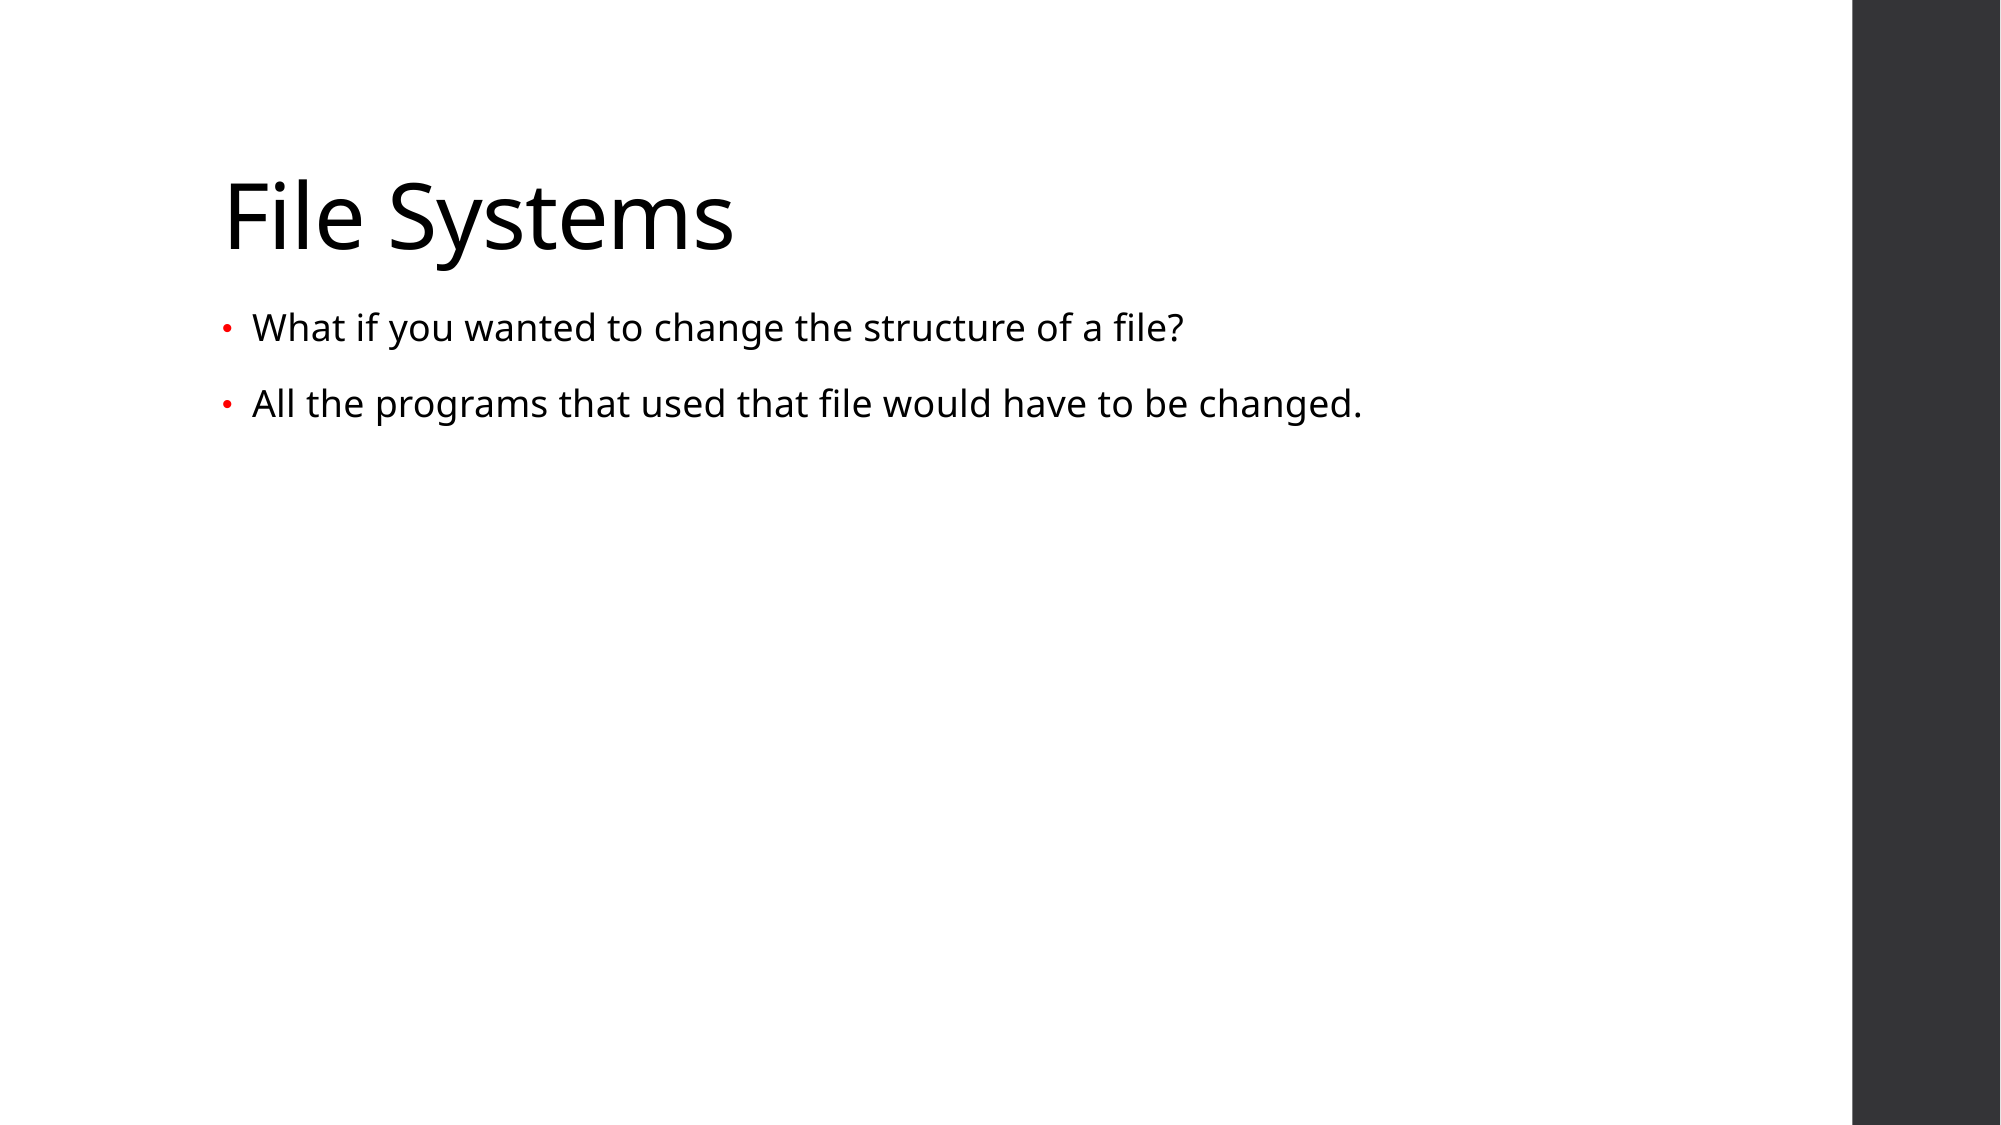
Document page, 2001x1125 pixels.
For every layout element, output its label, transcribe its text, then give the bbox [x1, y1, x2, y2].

title File Systems [206, 60, 1797, 278]
list What if you wanted to change the structure of a file? All the programs that used that file would have to be changed. [206, 299, 1617, 1014]
